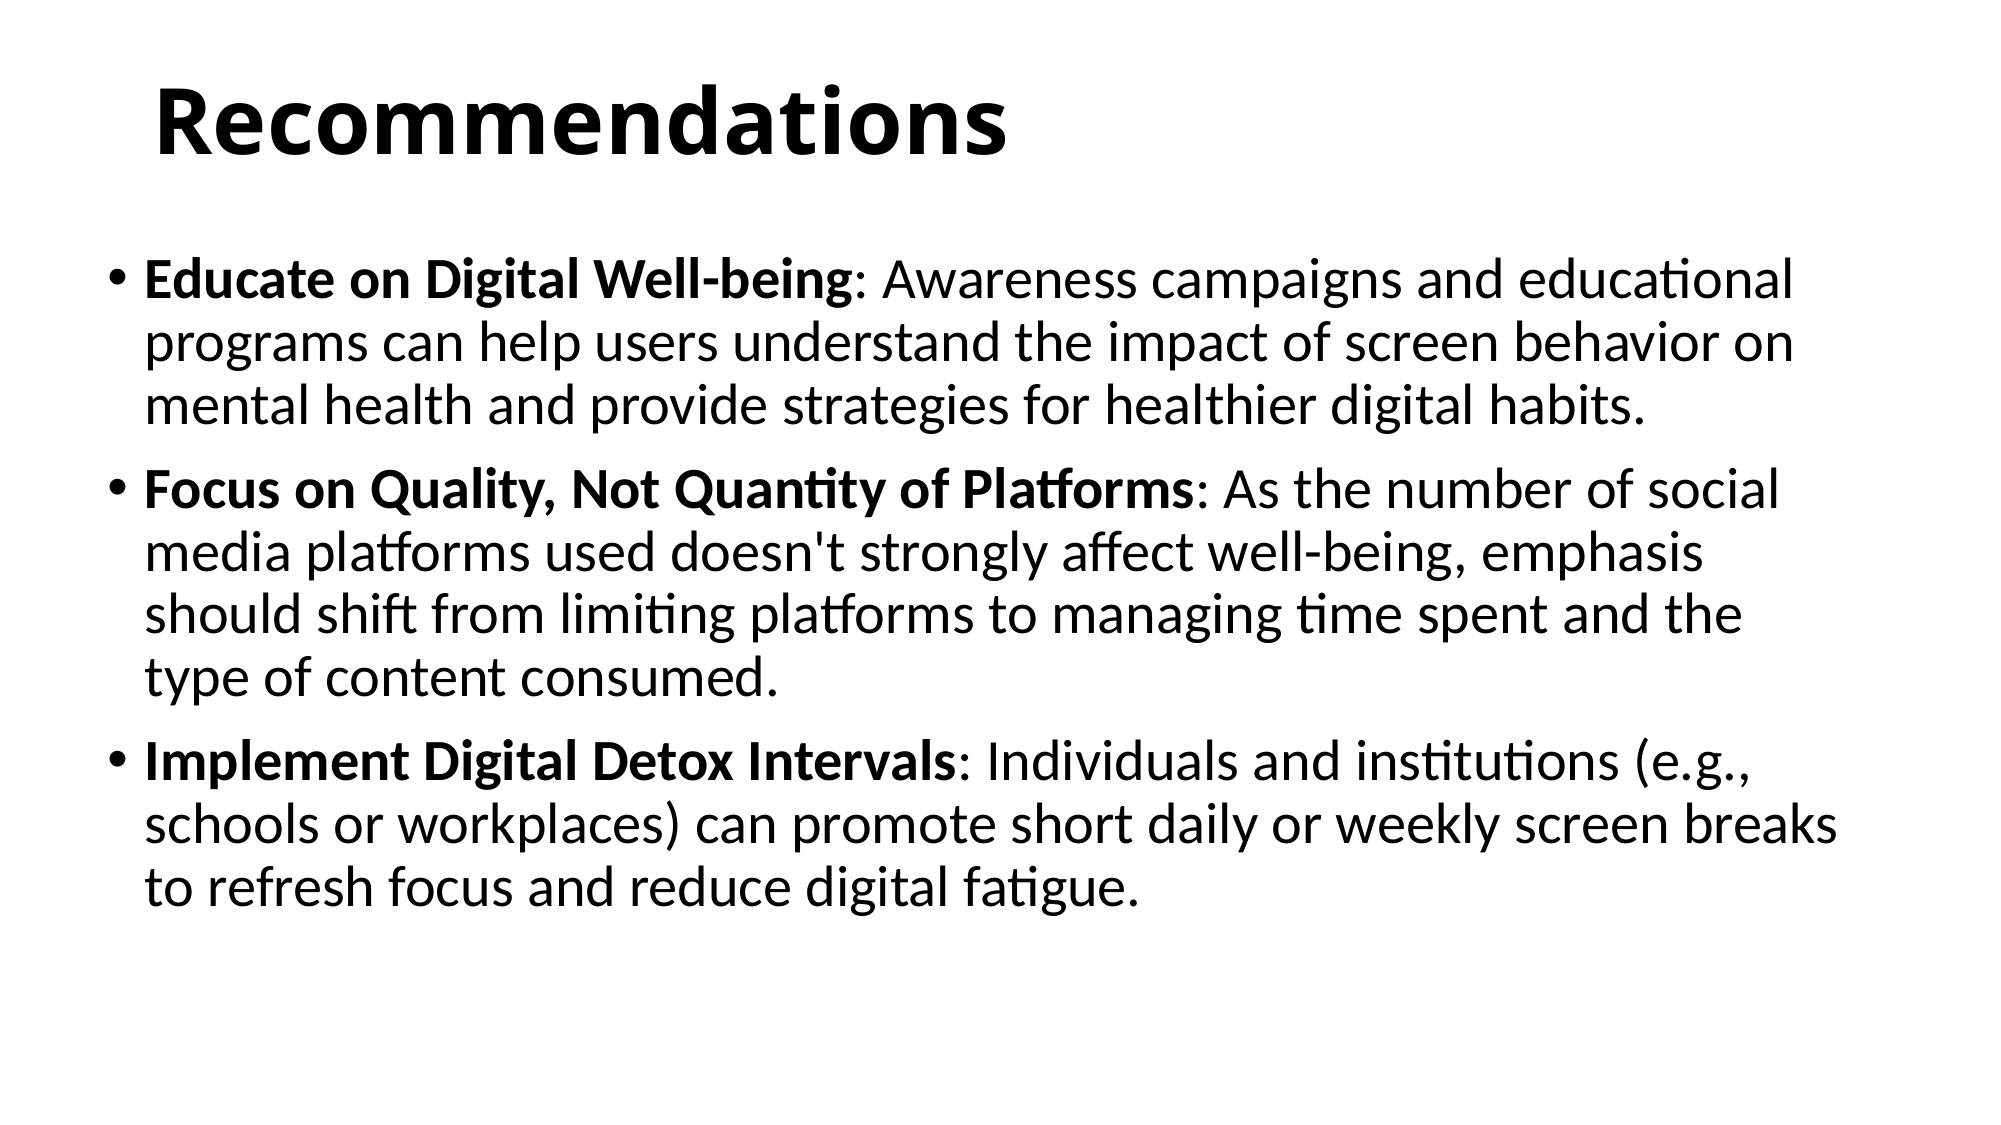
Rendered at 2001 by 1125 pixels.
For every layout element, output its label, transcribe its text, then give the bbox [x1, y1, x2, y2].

title Recommendations [137, 16, 1863, 234]
list Educate on Digital Well-being: Awareness campaigns and educational programs can help users understand the impact of screen behavior on mental health and provide strategies for healthier digital habits. Focus on Quality, Not Quantity of Platforms: As the number of social media platforms used doesn't strongly affect well-being, emphasis should shift from limiting platforms to managing time spent and the type of content consumed. Implement Digital Detox Intervals: Individuals and institutions (e.g., schools or workplaces) can promote short daily or weekly screen breaks to refresh focus and reduce digital fatigue. [92, 241, 1863, 1030]
